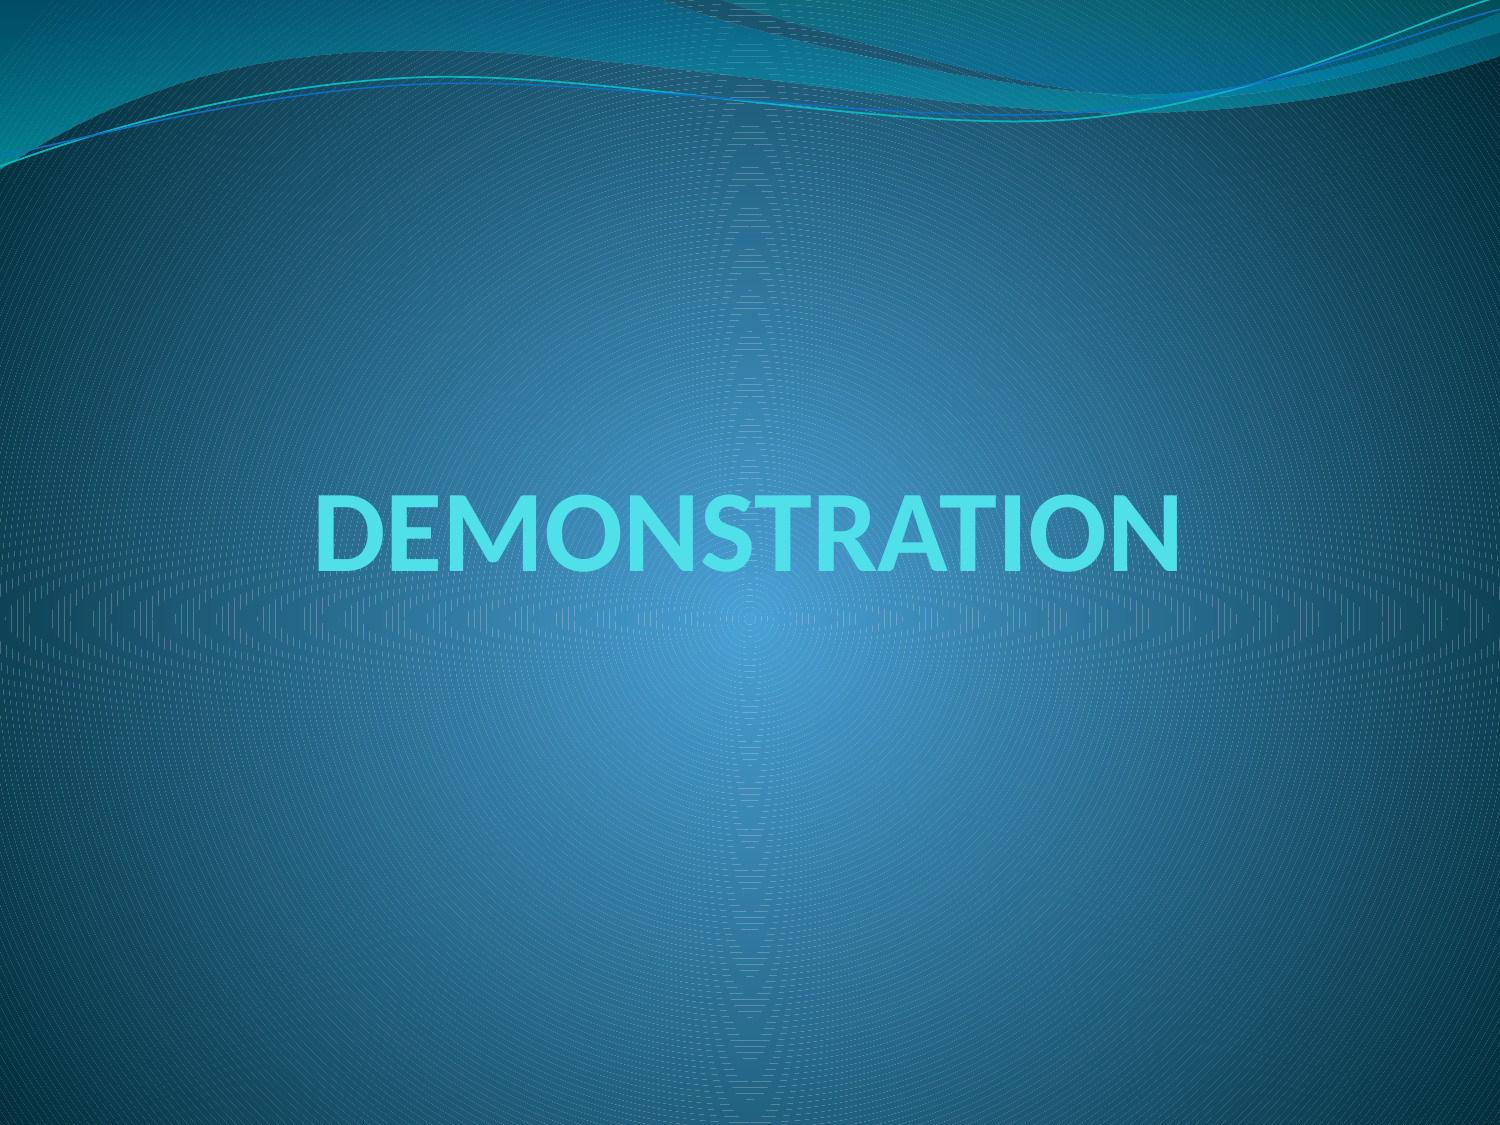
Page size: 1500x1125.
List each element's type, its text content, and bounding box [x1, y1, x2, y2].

title DEMONSTRATION [0, 410, 1500, 596]
